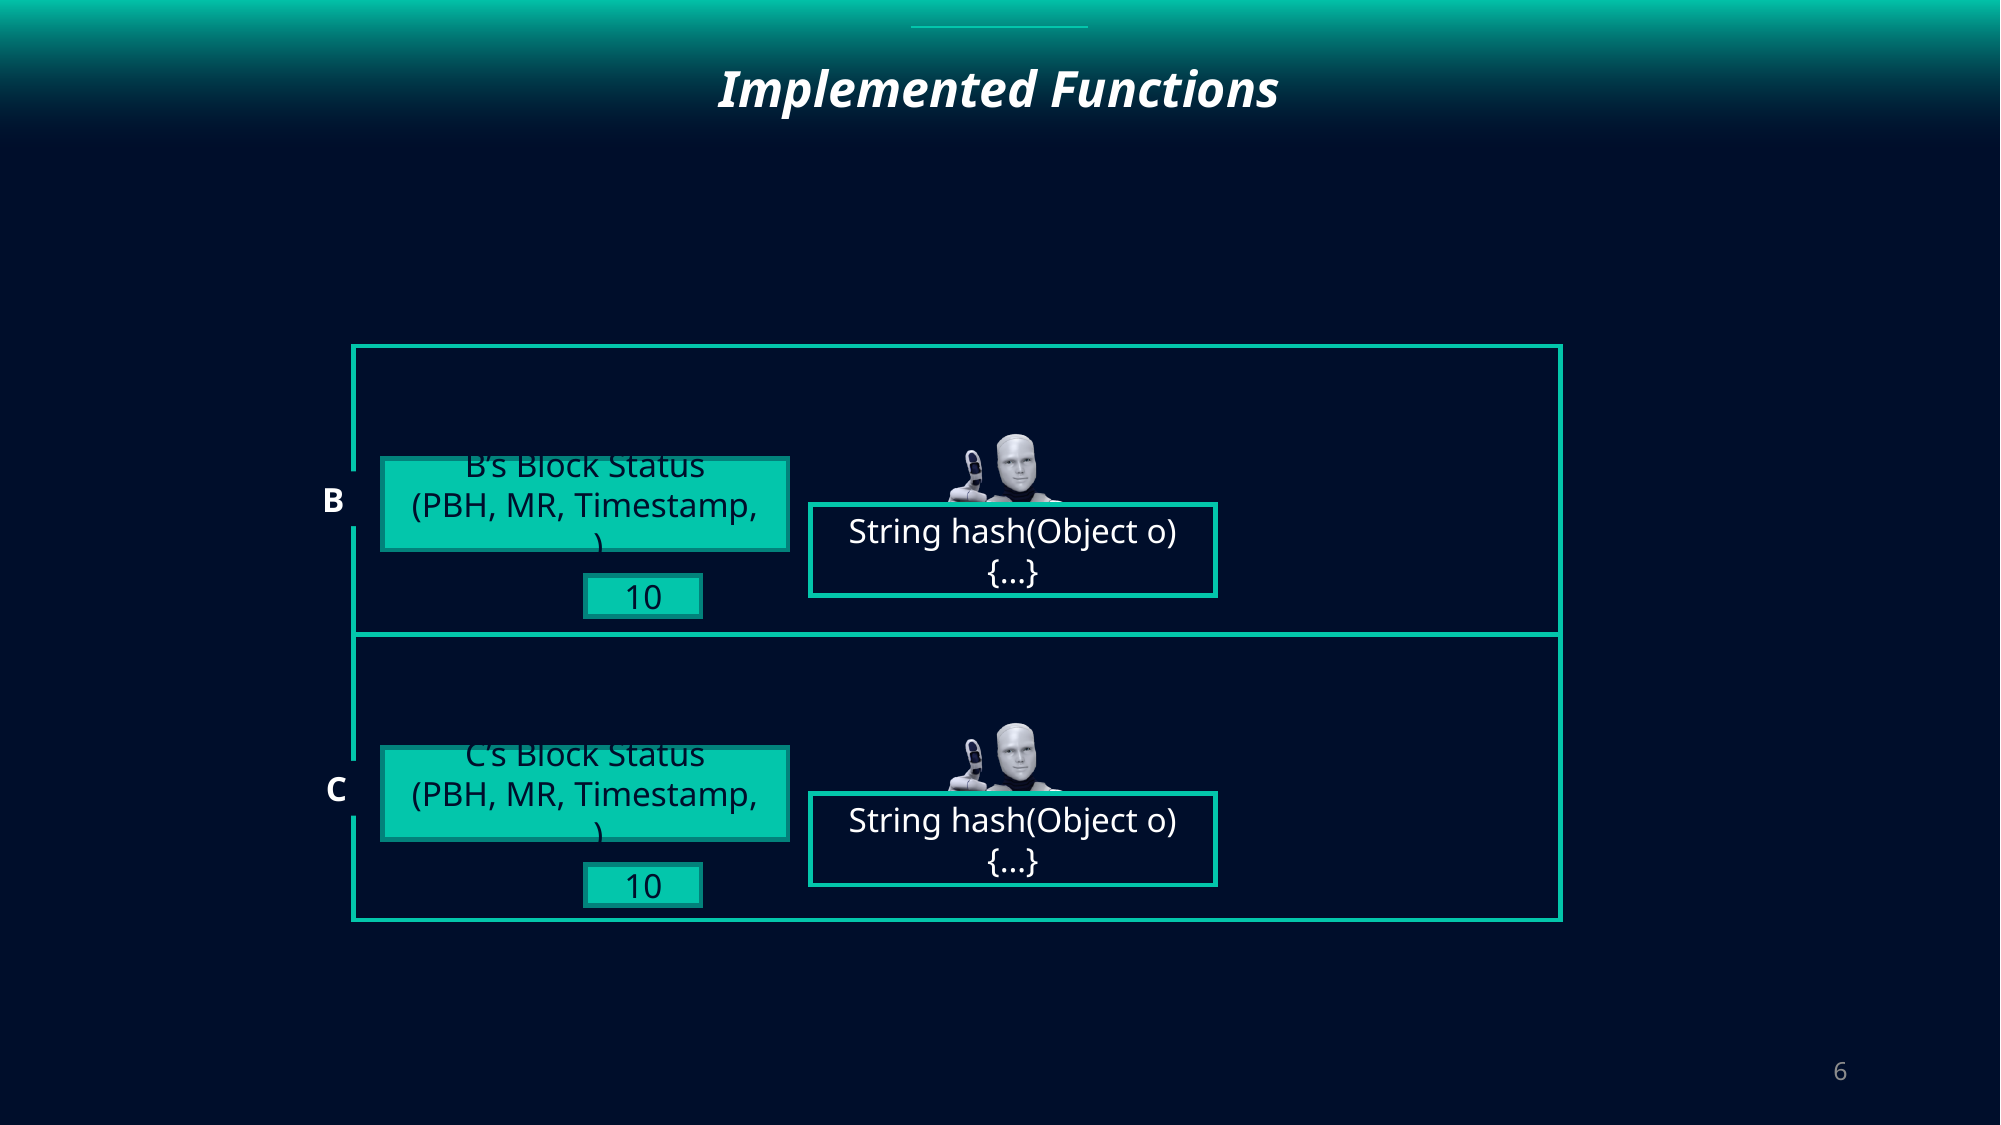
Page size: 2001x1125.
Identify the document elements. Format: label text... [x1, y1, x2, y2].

text_box String hash(Object o) {…} [809, 792, 919, 886]
text_box C’s Block Status (PBH, MR, Timestamp, …) [382, 747, 789, 840]
text_box C [311, 760, 363, 816]
text_box Implemented Functions [0, 0, 2000, 176]
slide_number 6 [1412, 1042, 1863, 1103]
text_box 10 [584, 574, 702, 617]
text_box String hash(Object o) {…} [809, 503, 919, 597]
text_box 10 [584, 863, 702, 906]
text_box String hash(Object o) {…} [1107, 792, 1217, 886]
text_box B’s Block Status (PBH, MR, Timestamp, …) [382, 458, 789, 551]
picture [919, 700, 1107, 887]
text_box [352, 636, 1561, 921]
picture [919, 410, 1107, 598]
text_box String hash(Object o) {…} [1107, 503, 1217, 597]
text_box B [307, 471, 360, 527]
text_box [352, 345, 1561, 636]
